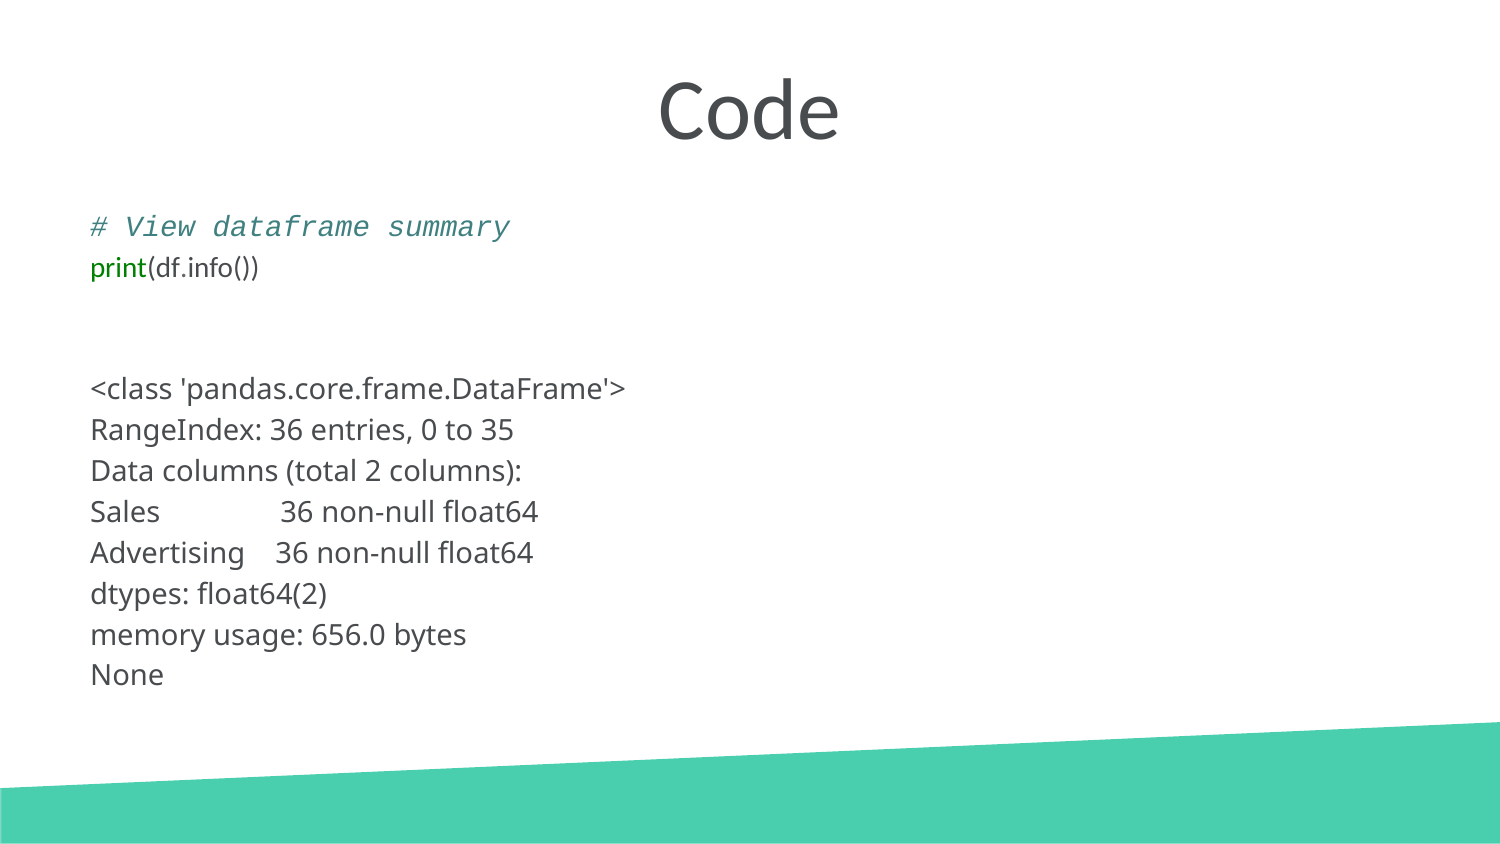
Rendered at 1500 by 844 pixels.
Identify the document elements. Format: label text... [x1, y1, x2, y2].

title Code [75, 33, 1425, 175]
picture [0, 0, 1500, 788]
list # View dataframe summary print(df.info()) <class 'pandas.core.frame.DataFrame'> RangeIndex: 36 entries, 0 to 35 Data columns (total 2 columns): Sales 36 non-null float64 Advertising 36 non-null float64 dtypes: float64(2) memory usage: 656.0 bytes None [75, 159, 1422, 649]
